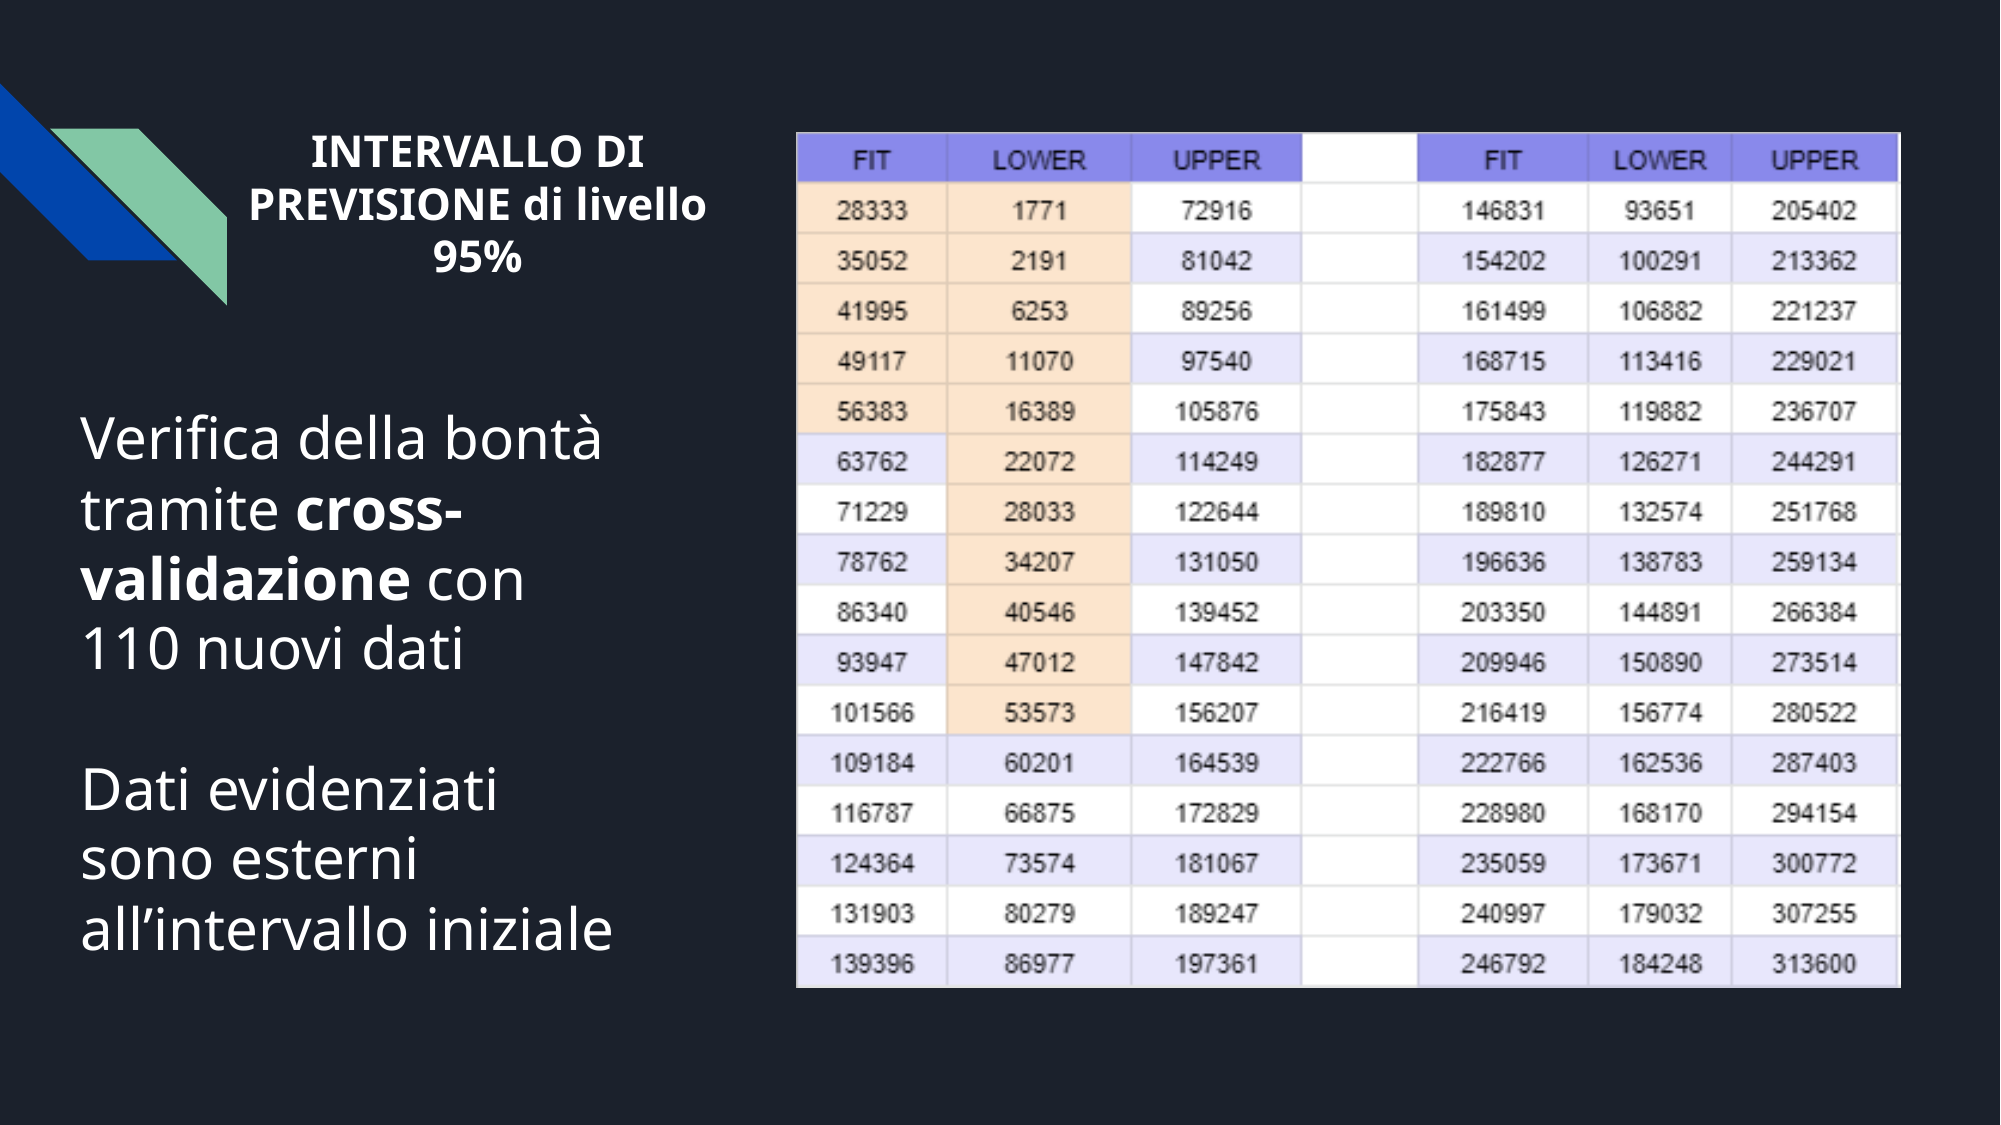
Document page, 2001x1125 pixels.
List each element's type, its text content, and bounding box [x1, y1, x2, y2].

title INTERVALLO DI PREVISIONE di livello 95% [186, 103, 770, 304]
picture [795, 131, 1901, 989]
text_box Verifica della bontà tramite cross-validazione con 110 nuovi dati Dati evidenziati sono esterni all’intervallo iniziale [65, 386, 649, 1047]
